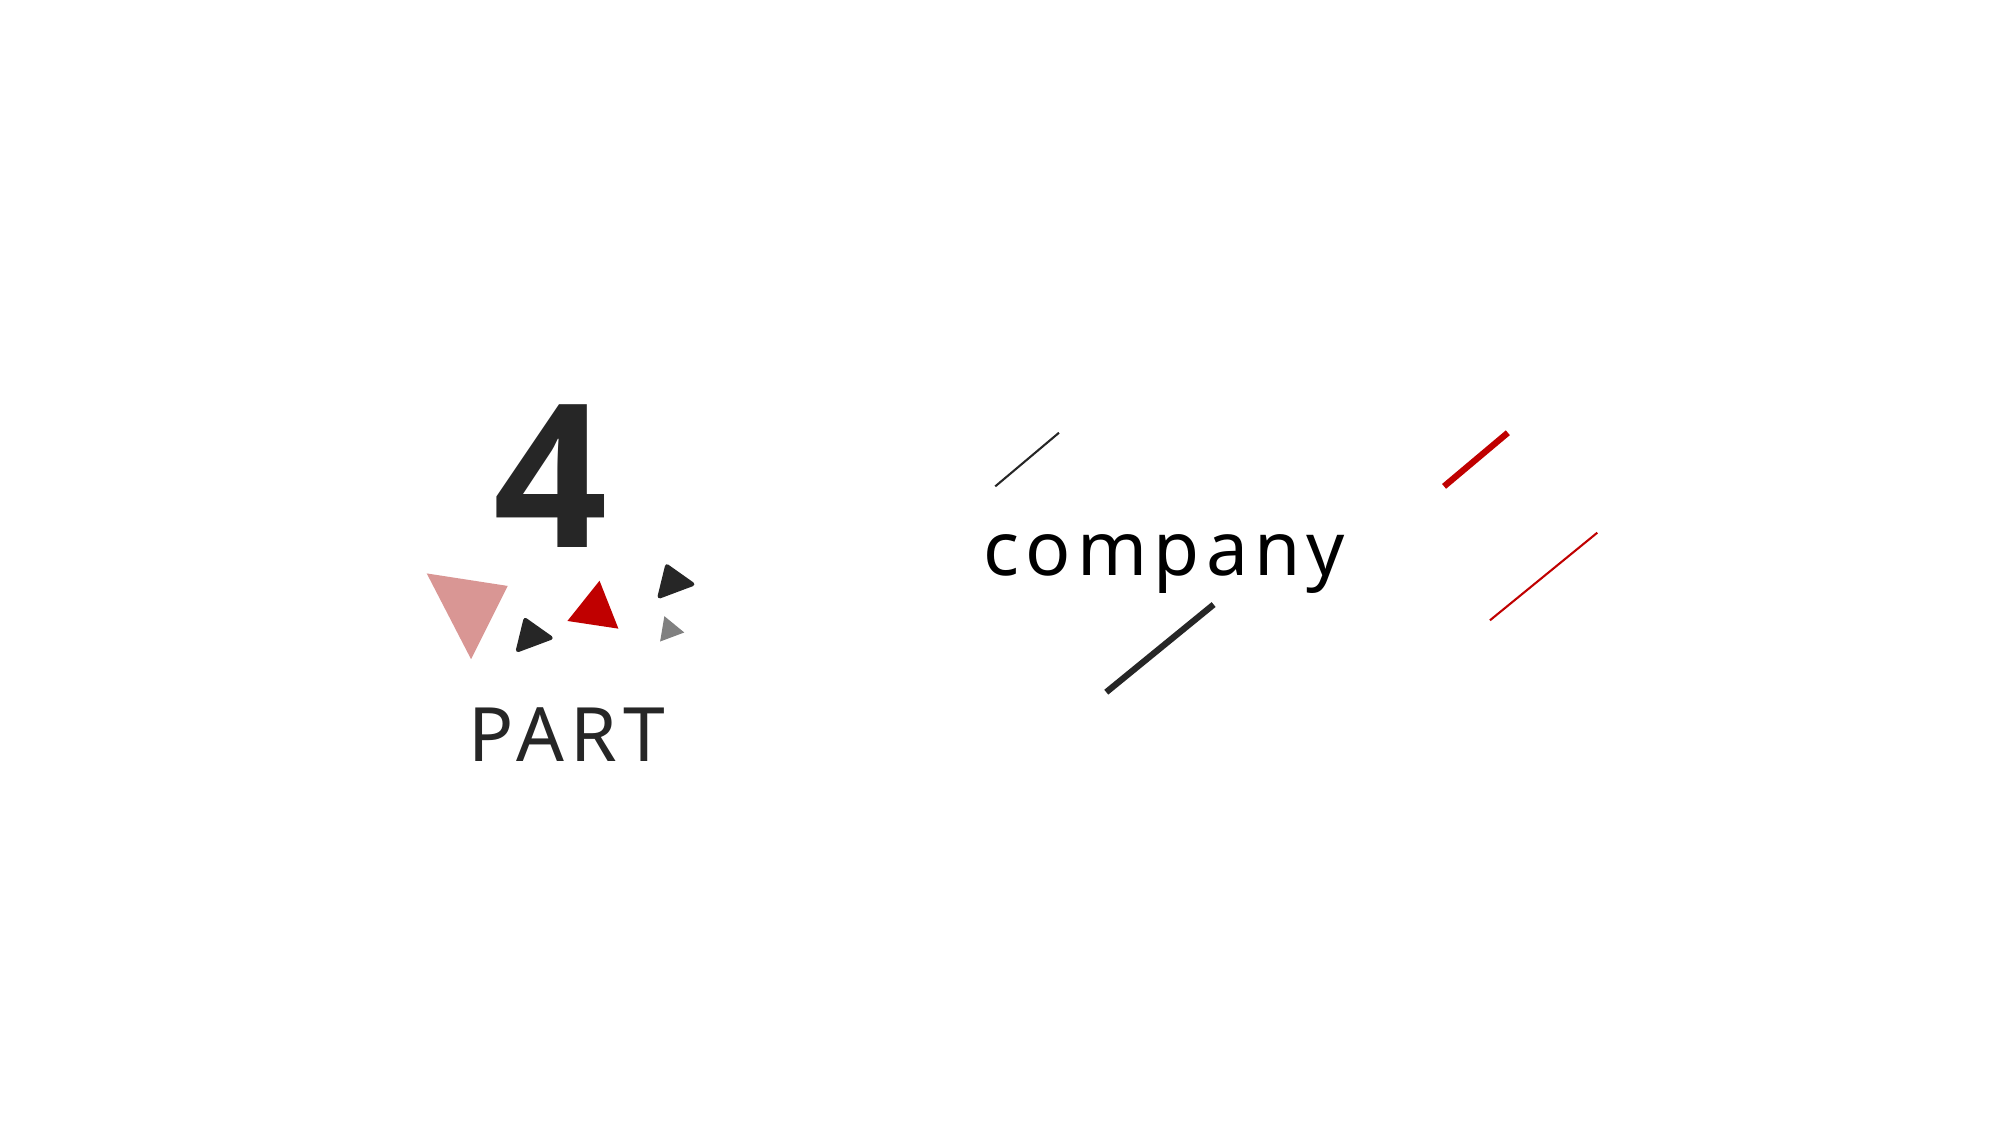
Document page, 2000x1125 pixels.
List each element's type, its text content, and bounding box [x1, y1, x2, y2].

text_box [565, 595, 621, 631]
text_box PART [454, 678, 681, 784]
text_box [515, 618, 553, 652]
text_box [994, 432, 1060, 487]
text_box [424, 571, 506, 662]
text_box company [968, 493, 1361, 599]
text_box [658, 614, 687, 644]
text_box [1489, 532, 1598, 621]
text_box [1443, 432, 1509, 487]
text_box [1105, 604, 1214, 693]
text_box 4 [478, 340, 623, 595]
text_box [657, 564, 695, 599]
